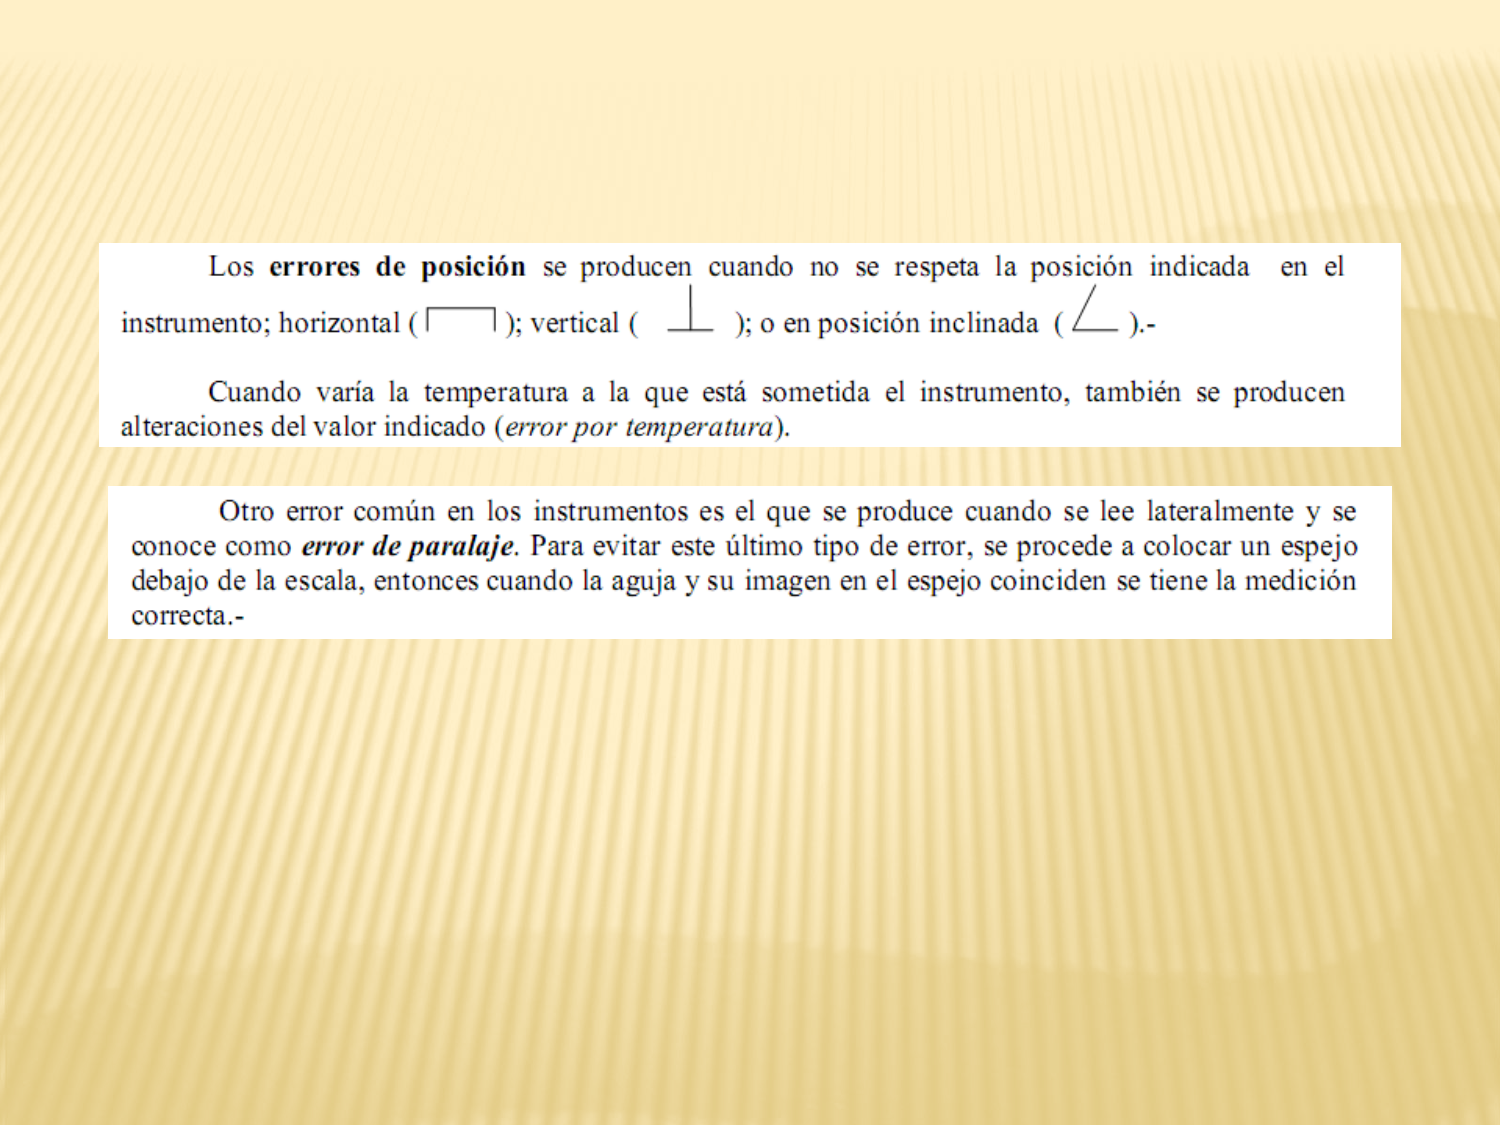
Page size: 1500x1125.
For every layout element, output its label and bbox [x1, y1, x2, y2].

picture [108, 486, 1392, 639]
picture [98, 243, 1401, 447]
